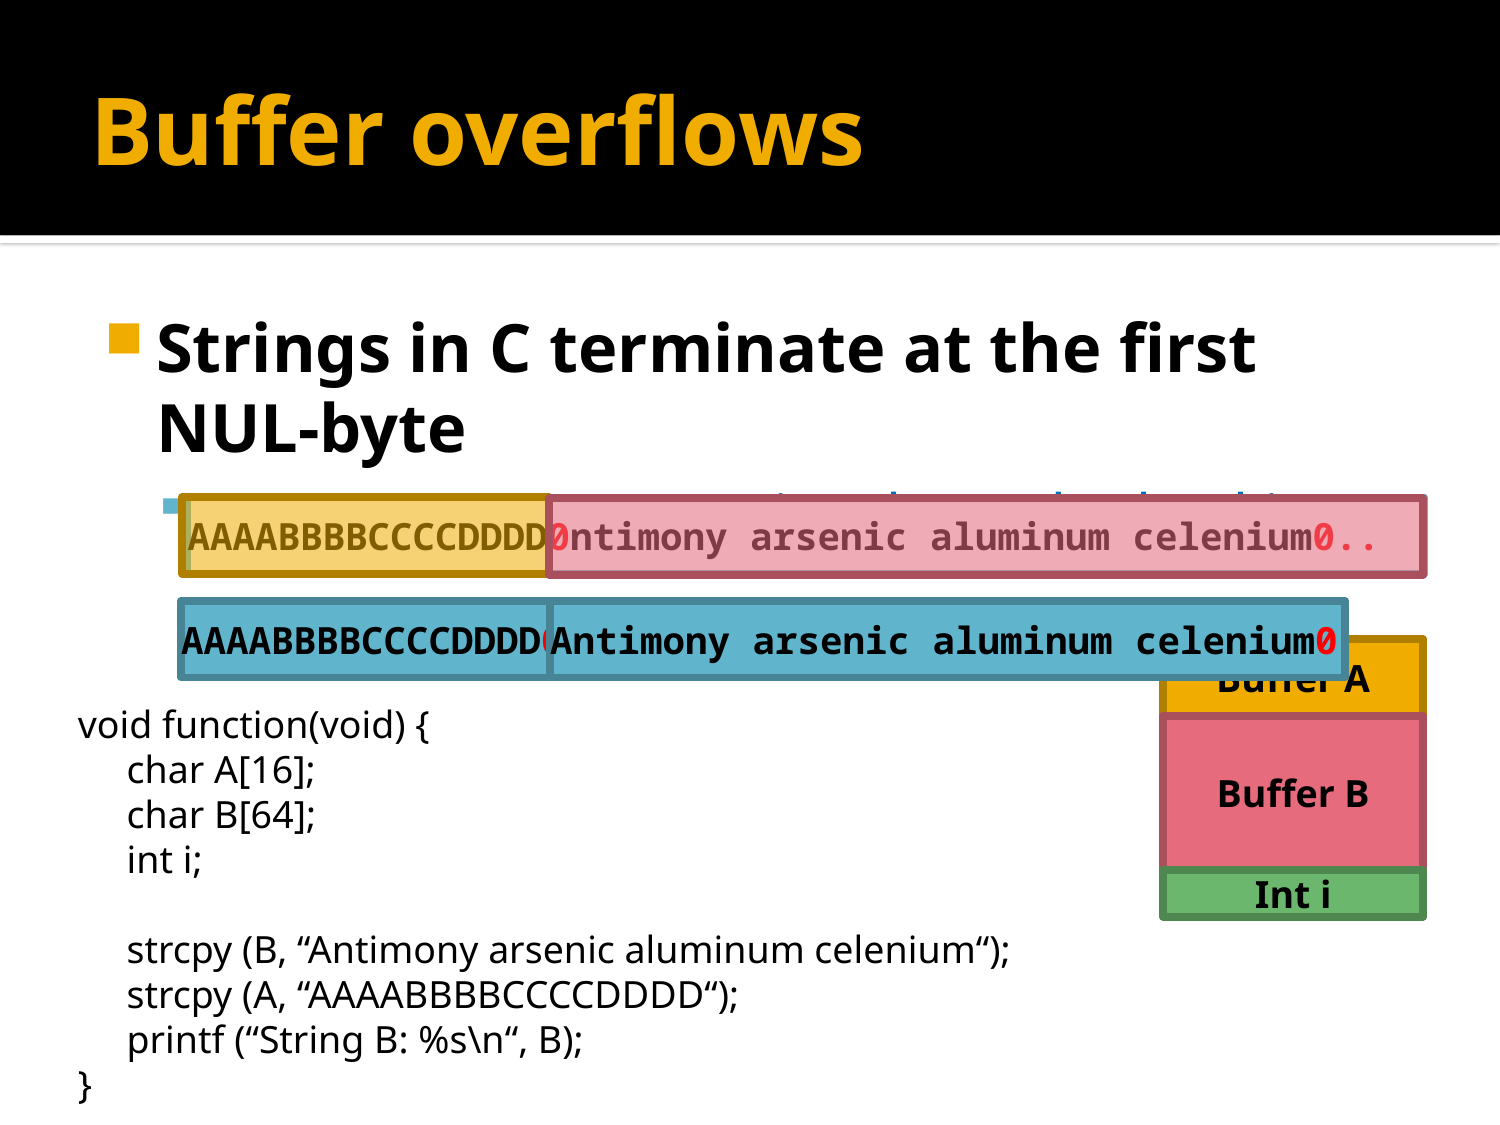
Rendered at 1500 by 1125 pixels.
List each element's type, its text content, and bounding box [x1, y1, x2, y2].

text_box void function(void) { char A[16]; char B[64]; int i; strcpy (B, “Antimony arsenic aluminum celenium“); strcpy (A, “AAAABBBBCCCCDDDD“); printf (“String B: %s\n“, B); } [63, 693, 1500, 1114]
list Strings in C terminate at the first NUL-byte Copying strings requires bounds checking! [75, 291, 1425, 693]
text_box [545, 494, 1427, 579]
text_box Buffer A [1159, 635, 1427, 693]
text_box Antimony arsenic aluminum celenium0 [546, 597, 1349, 681]
text_box AAAABBBBCCCCDDDD0 [177, 597, 547, 681]
title Buffer overflows [75, 25, 1425, 231]
text_box [178, 493, 552, 578]
